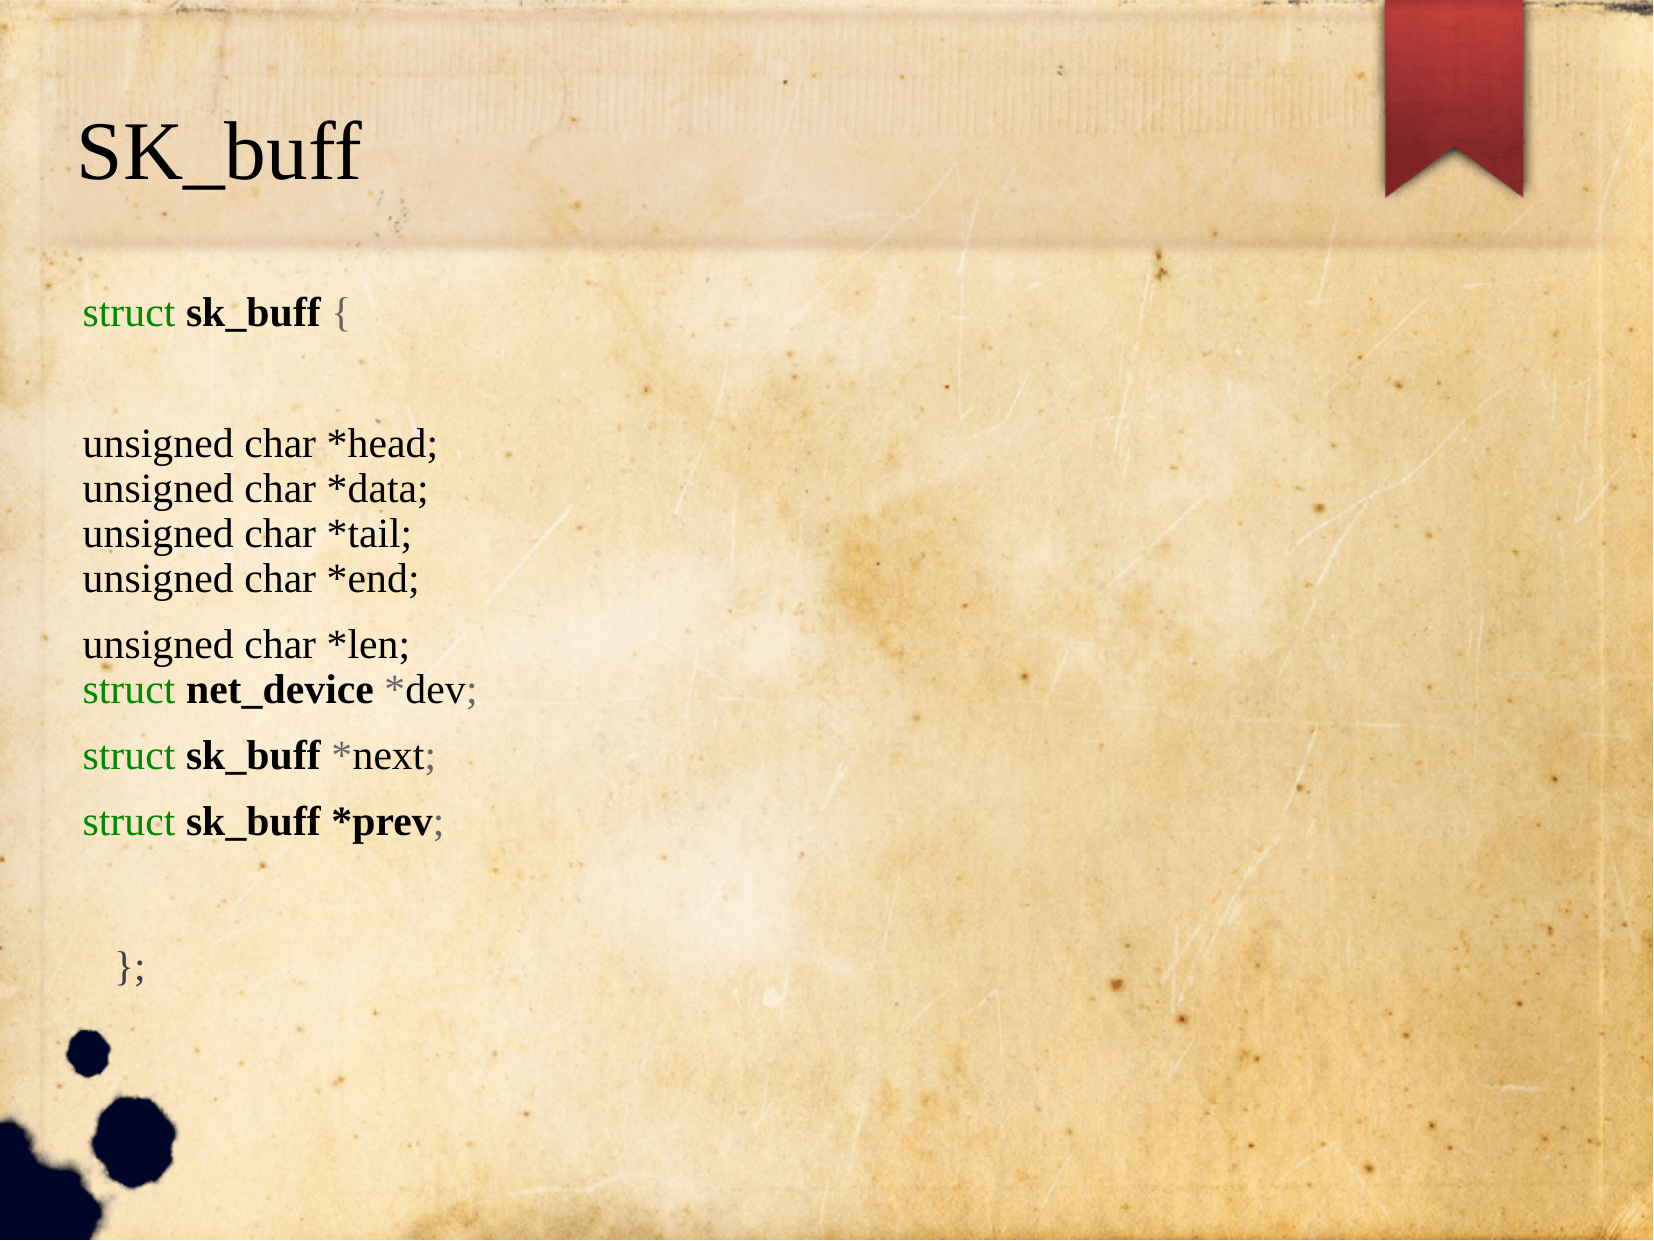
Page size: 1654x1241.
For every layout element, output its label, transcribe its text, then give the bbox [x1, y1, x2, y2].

title SK_buff [59, 49, 1548, 257]
list struct sk_buff { unsigned char *head; unsigned char *data; unsigned char *tail; unsigned char *end; unsigned char *len; struct net_device *dev; struct sk_buff *next; struct sk_buff *prev; }; [82, 290, 1595, 1063]
picture [0, 0, 1654, 1240]
